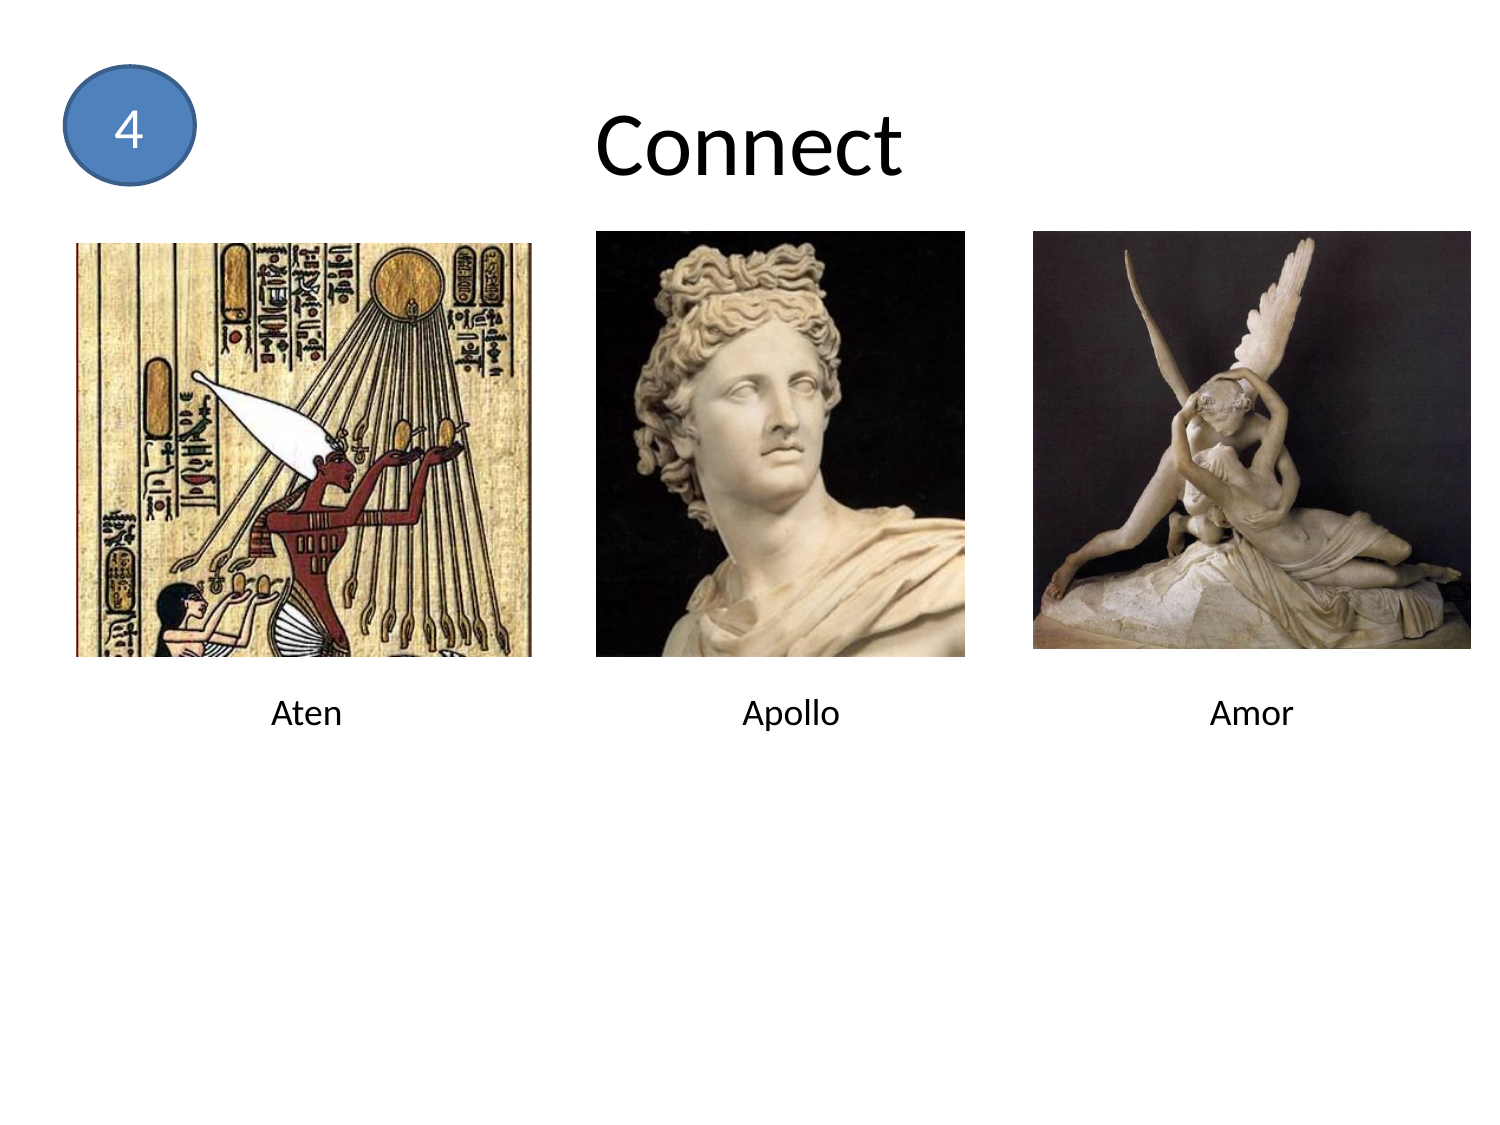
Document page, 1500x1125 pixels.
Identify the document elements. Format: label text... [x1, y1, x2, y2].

picture [76, 243, 532, 658]
text_box Aten [88, 680, 526, 741]
title Connect [75, 45, 1425, 233]
picture [596, 231, 965, 658]
text_box Amor [1033, 680, 1471, 741]
text_box 4 [62, 64, 197, 187]
picture [1033, 231, 1471, 649]
text_box Apollo [572, 680, 1010, 741]
